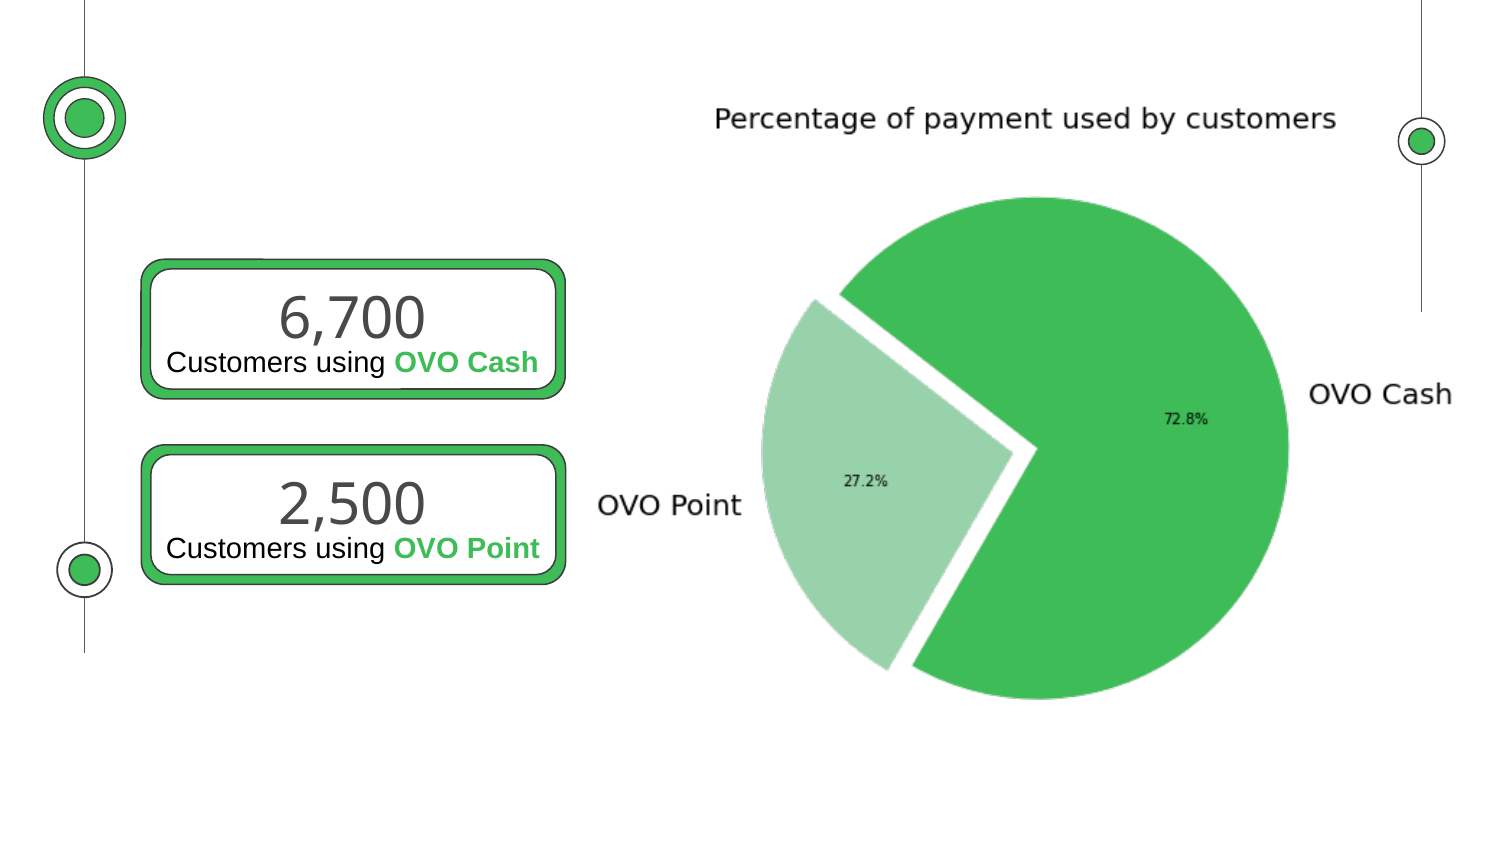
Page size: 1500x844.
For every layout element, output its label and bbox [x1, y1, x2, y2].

text_box [140, 259, 566, 400]
text_box [141, 444, 566, 585]
picture [587, 97, 1463, 776]
